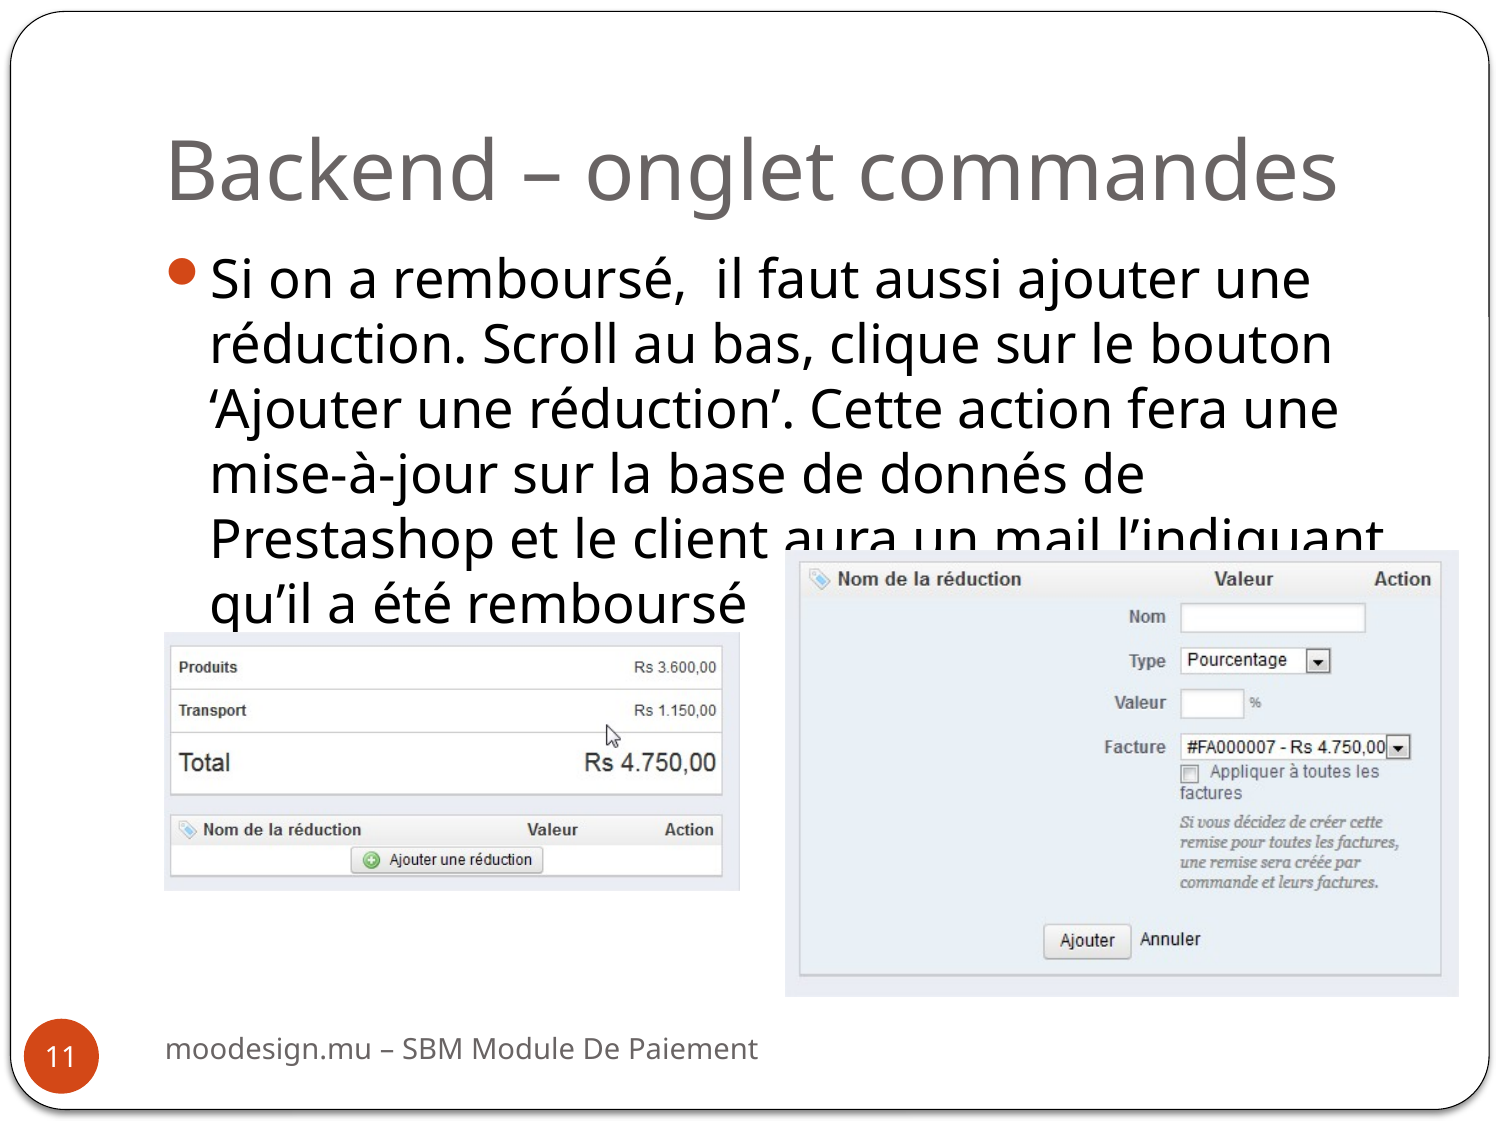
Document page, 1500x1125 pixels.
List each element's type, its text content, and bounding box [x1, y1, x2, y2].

title Backend – onglet commandes [150, 45, 1425, 233]
footer moodesign.mu – SBM Module De Paiement [150, 1012, 800, 1088]
picture [784, 550, 1459, 997]
picture [163, 632, 740, 891]
slide_number 11 [23, 1018, 99, 1094]
list Si on a remboursé, il faut aussi ajouter une réduction. Scroll au bas, clique sur le bouton ‘Ajouter une réduction’. Cette action fera une mise-à-jour sur la base de donnés de Prestashop et le client aura un mail l’indiquant qu’il a été remboursé [150, 237, 1425, 988]
